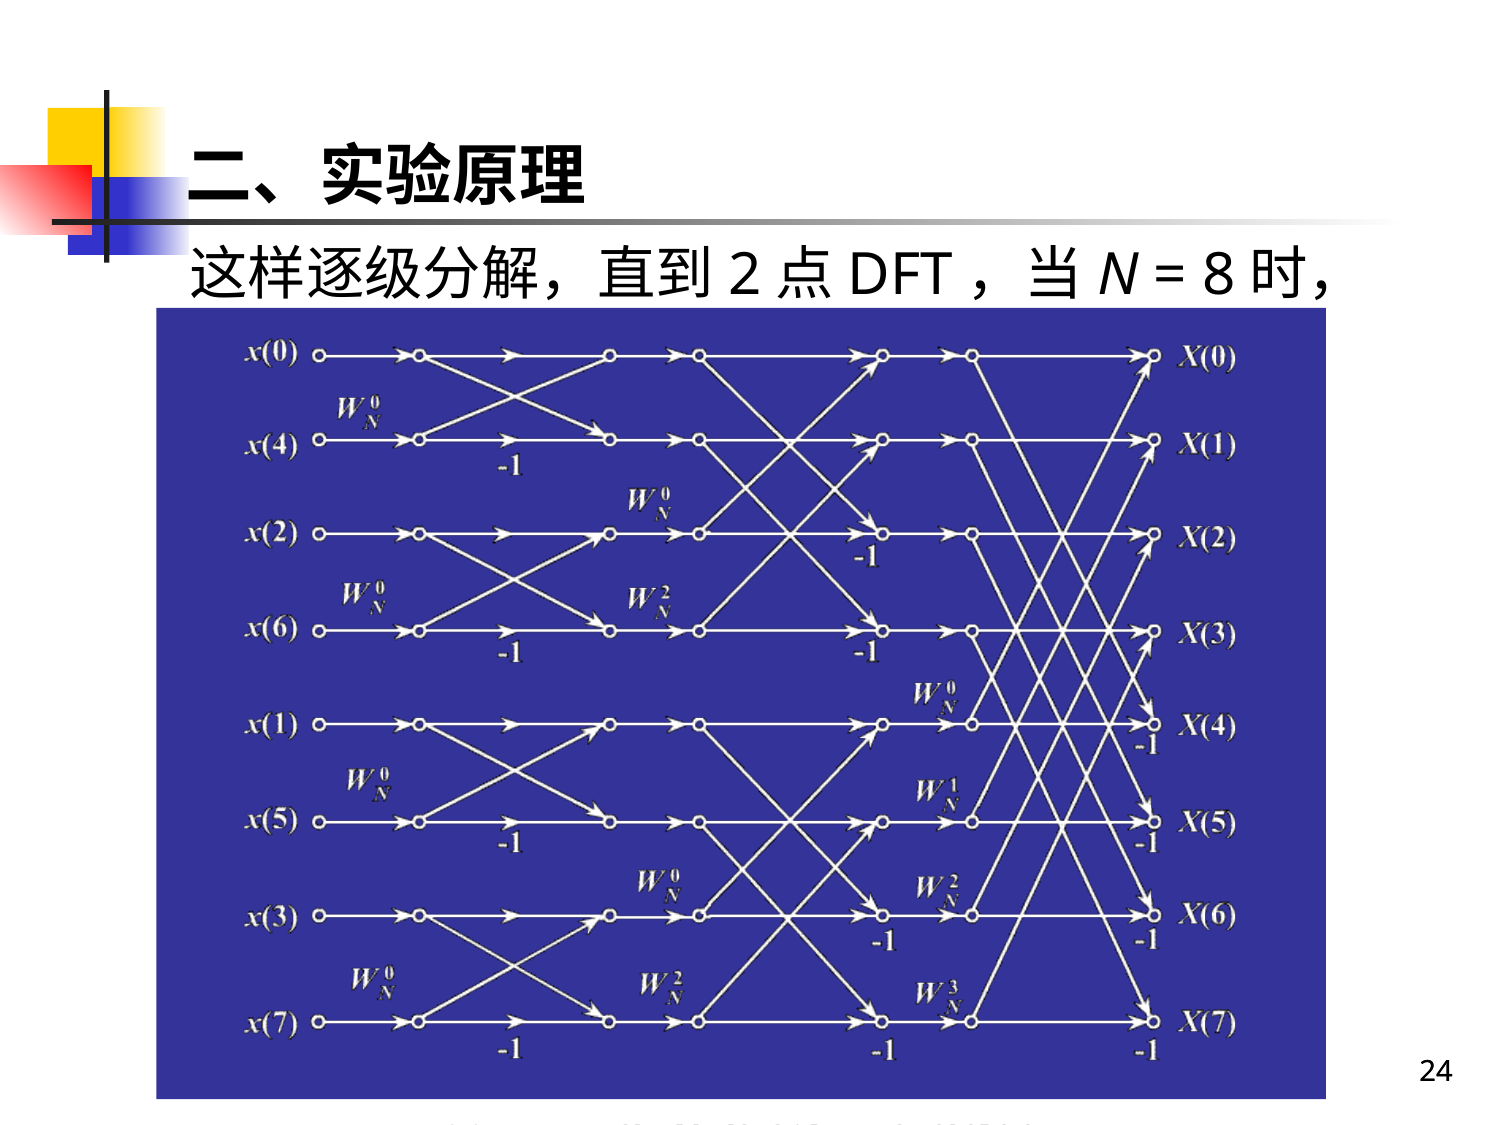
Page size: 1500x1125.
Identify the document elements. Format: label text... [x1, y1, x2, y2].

text_box 24 [1247, 1024, 1468, 1100]
text_box 二、实验原理 [171, 125, 691, 221]
text_box [156, 307, 1326, 1100]
picture [240, 328, 1242, 1125]
text_box 这样逐级分解，直到2点DFT，当N = 8时， [175, 229, 1326, 280]
